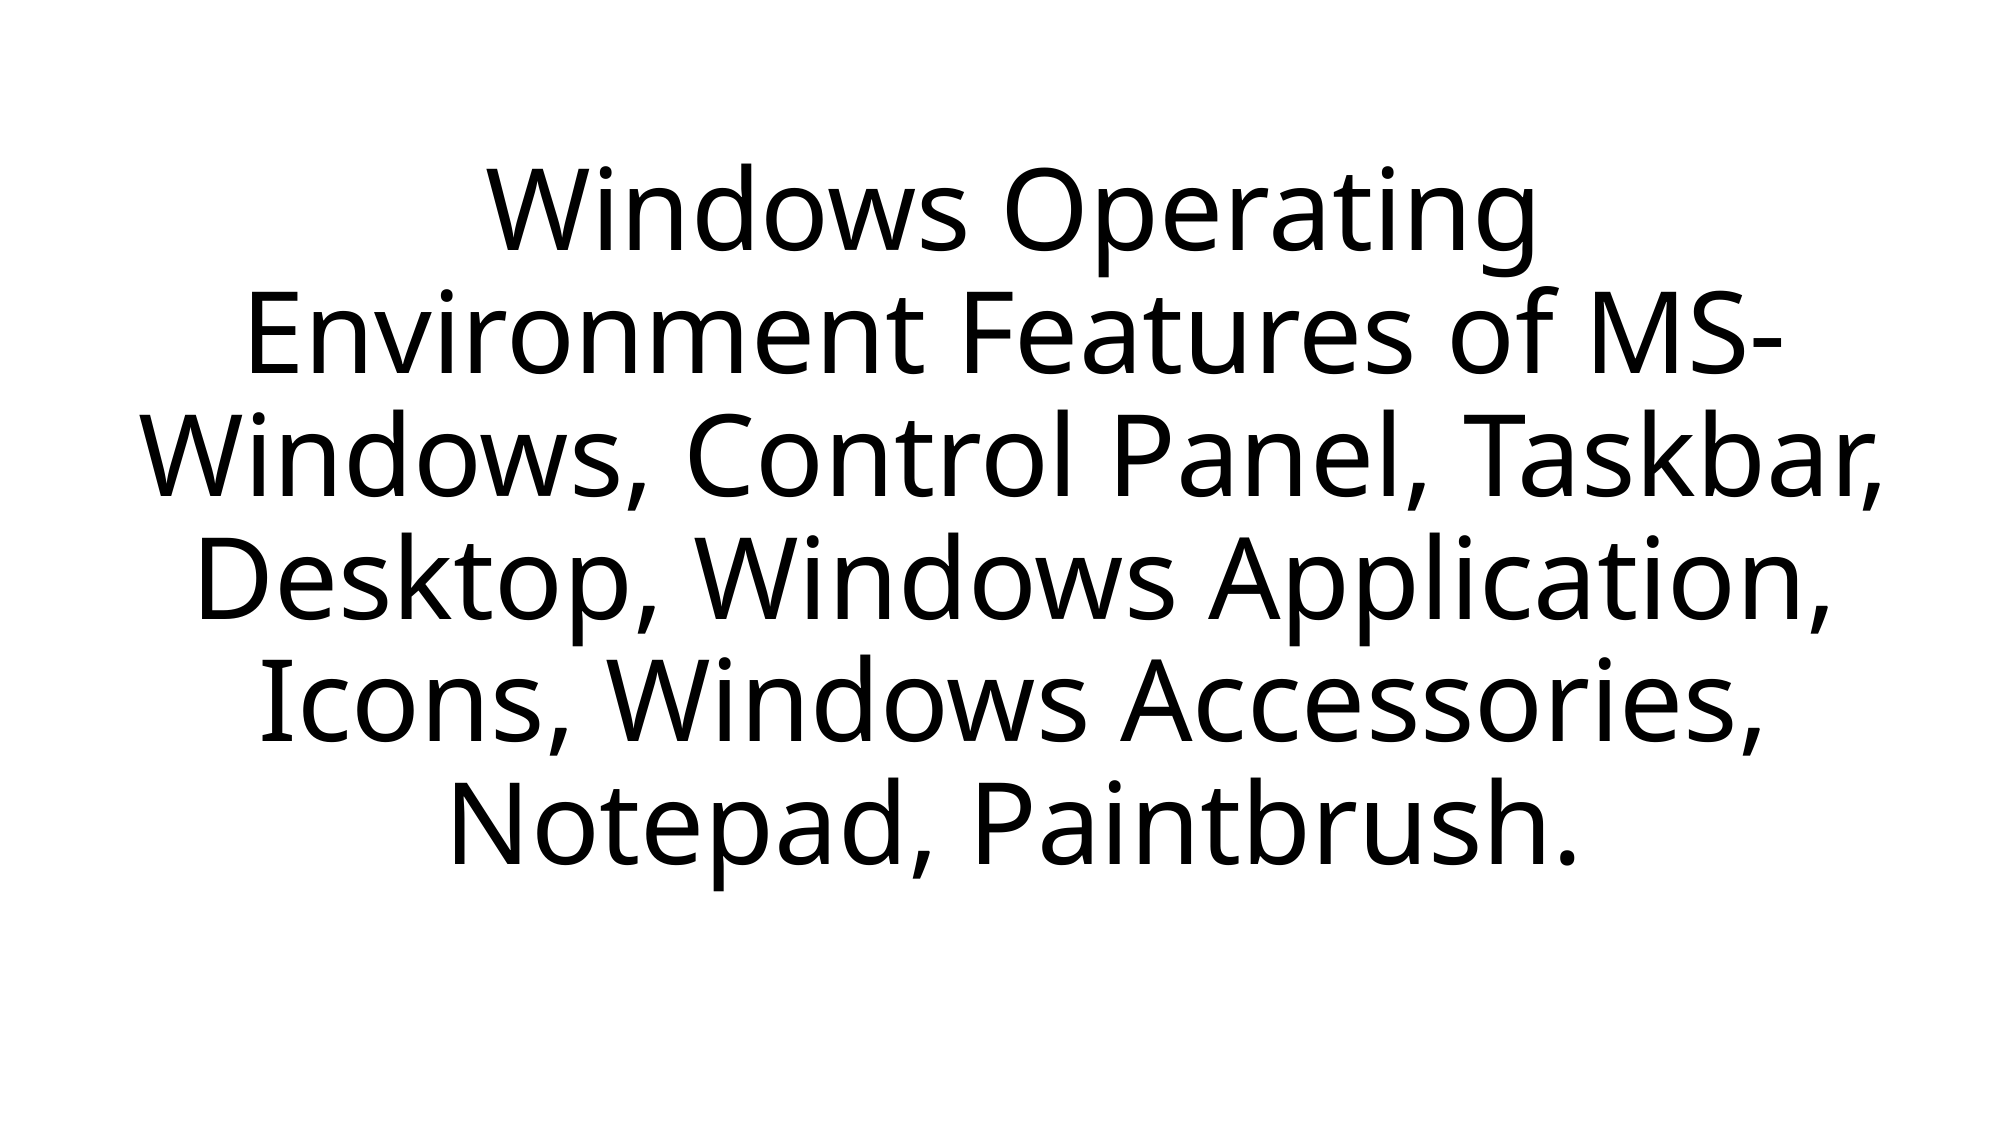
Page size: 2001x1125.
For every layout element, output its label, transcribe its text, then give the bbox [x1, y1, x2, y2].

title Windows Operating Environment Features of MS-Windows, Control Panel, Taskbar, Desktop, Windows Application, Icons, Windows Accessories, Notepad, Paintbrush. [122, 35, 1907, 897]
